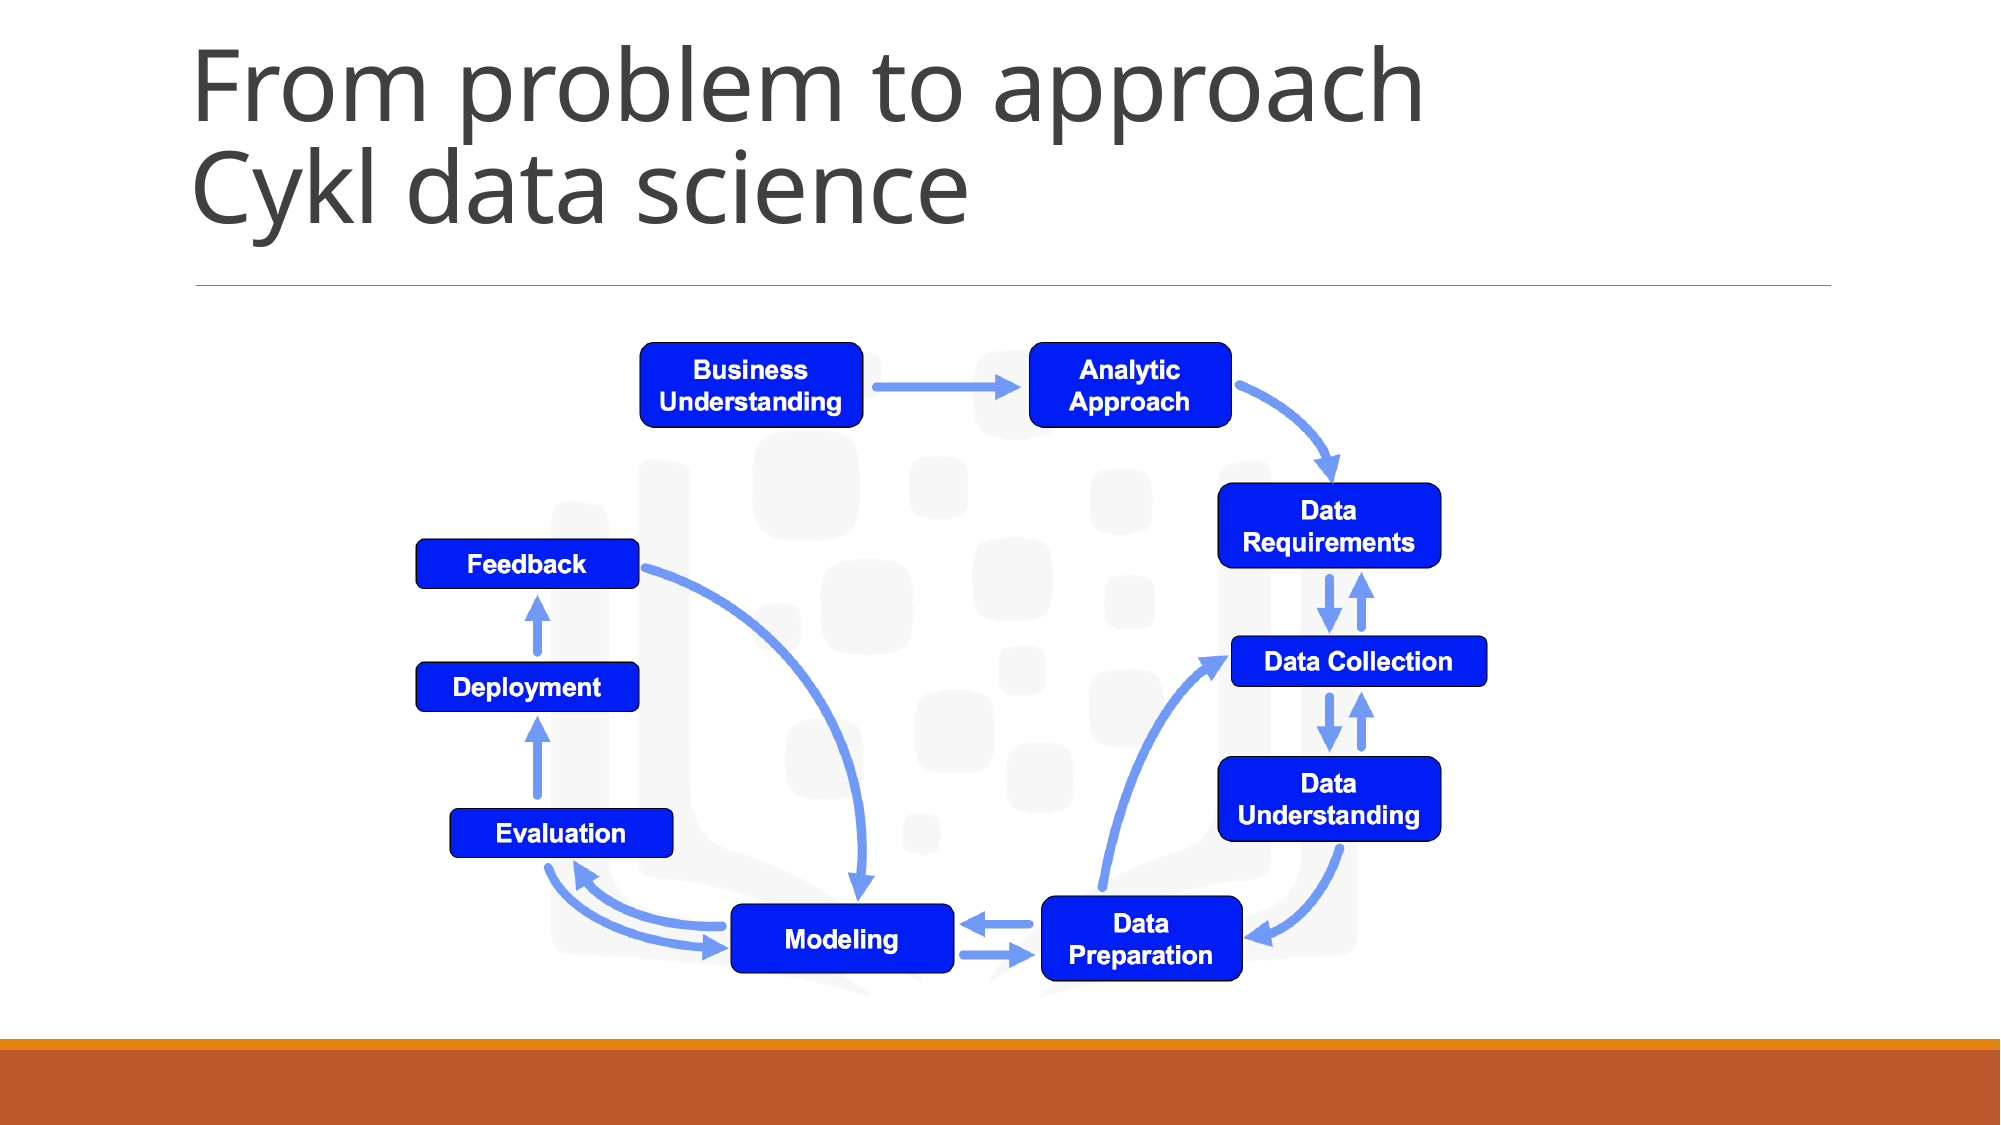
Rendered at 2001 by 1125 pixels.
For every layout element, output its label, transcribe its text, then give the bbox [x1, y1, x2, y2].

title From problem to approach Cykl data science [174, 13, 1825, 252]
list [304, 305, 1592, 1021]
